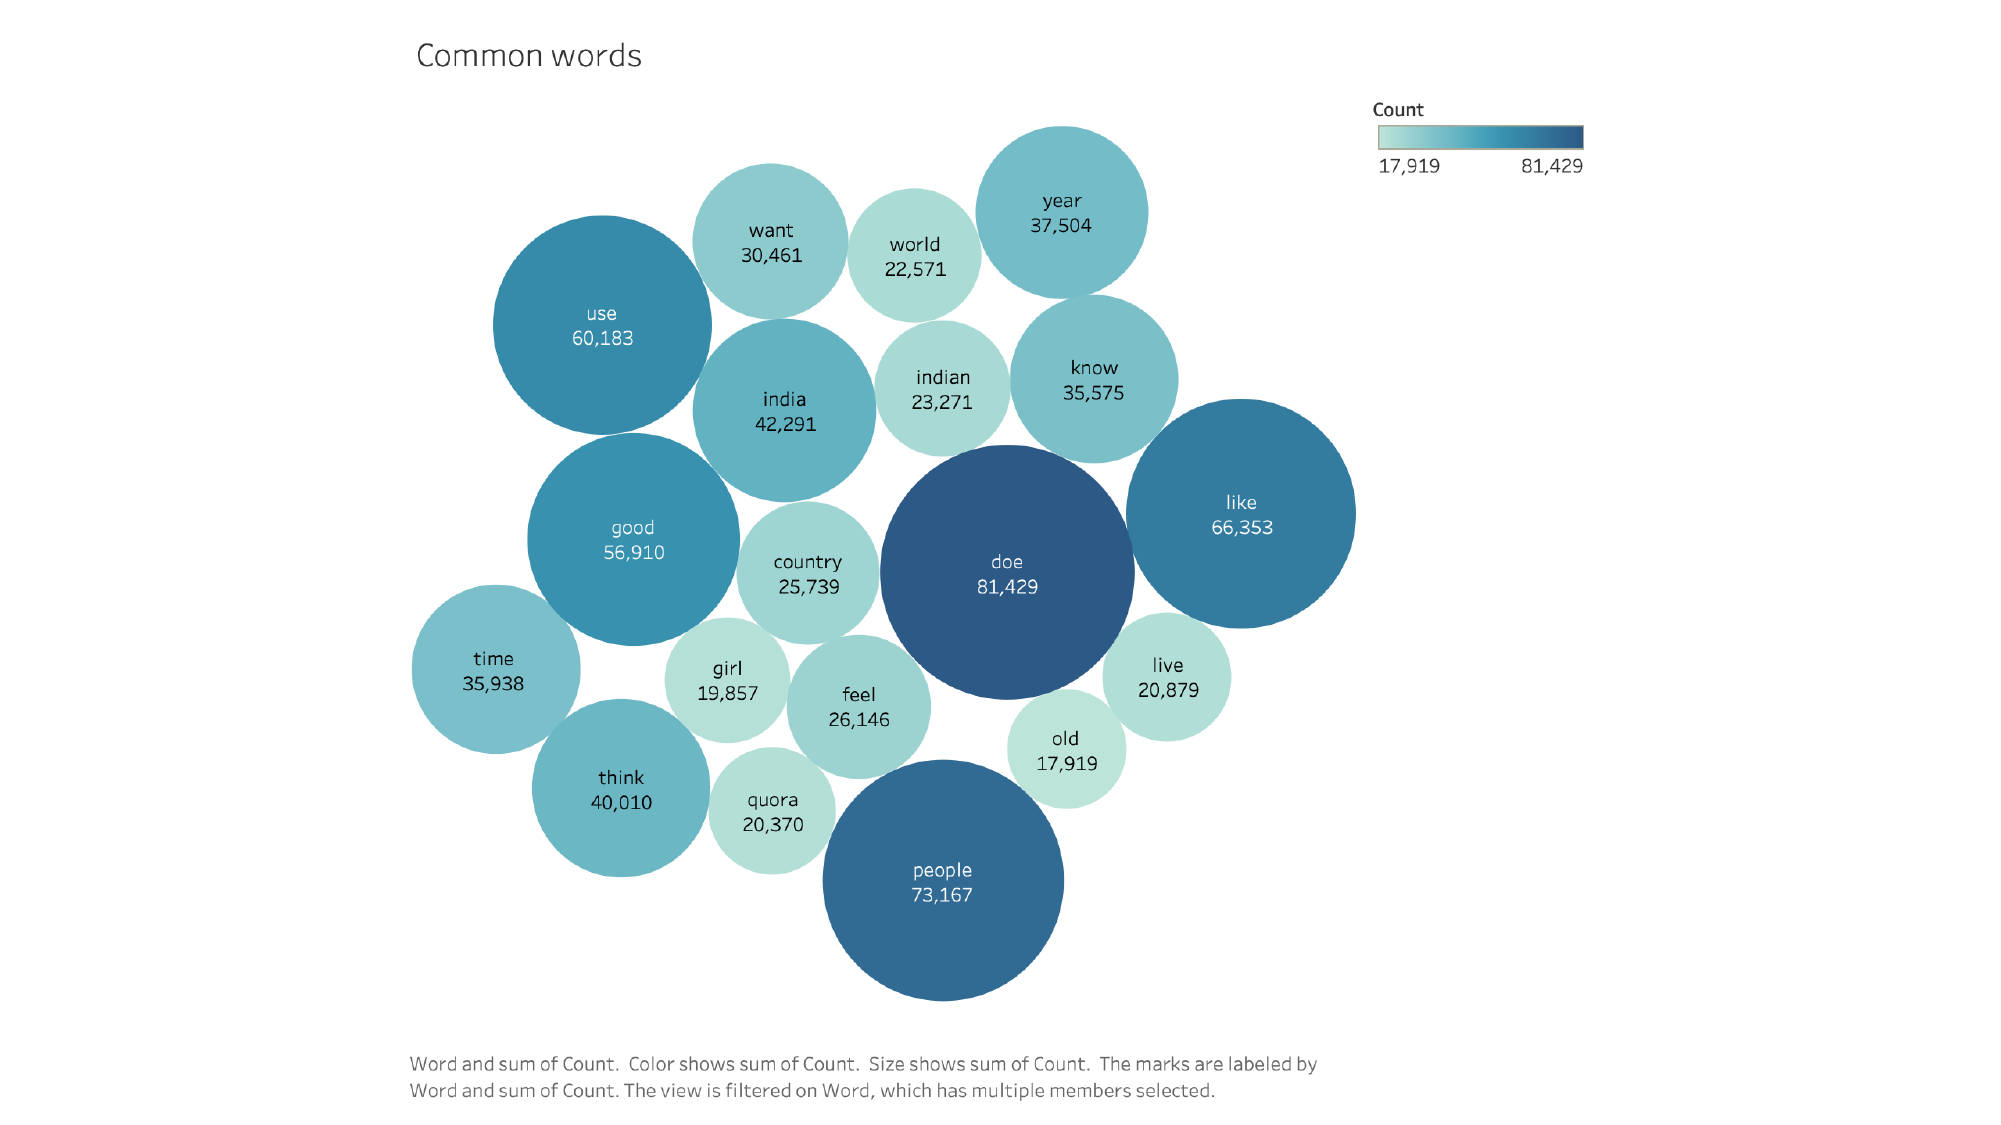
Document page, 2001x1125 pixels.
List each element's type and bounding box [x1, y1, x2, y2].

picture [409, 22, 1591, 1103]
